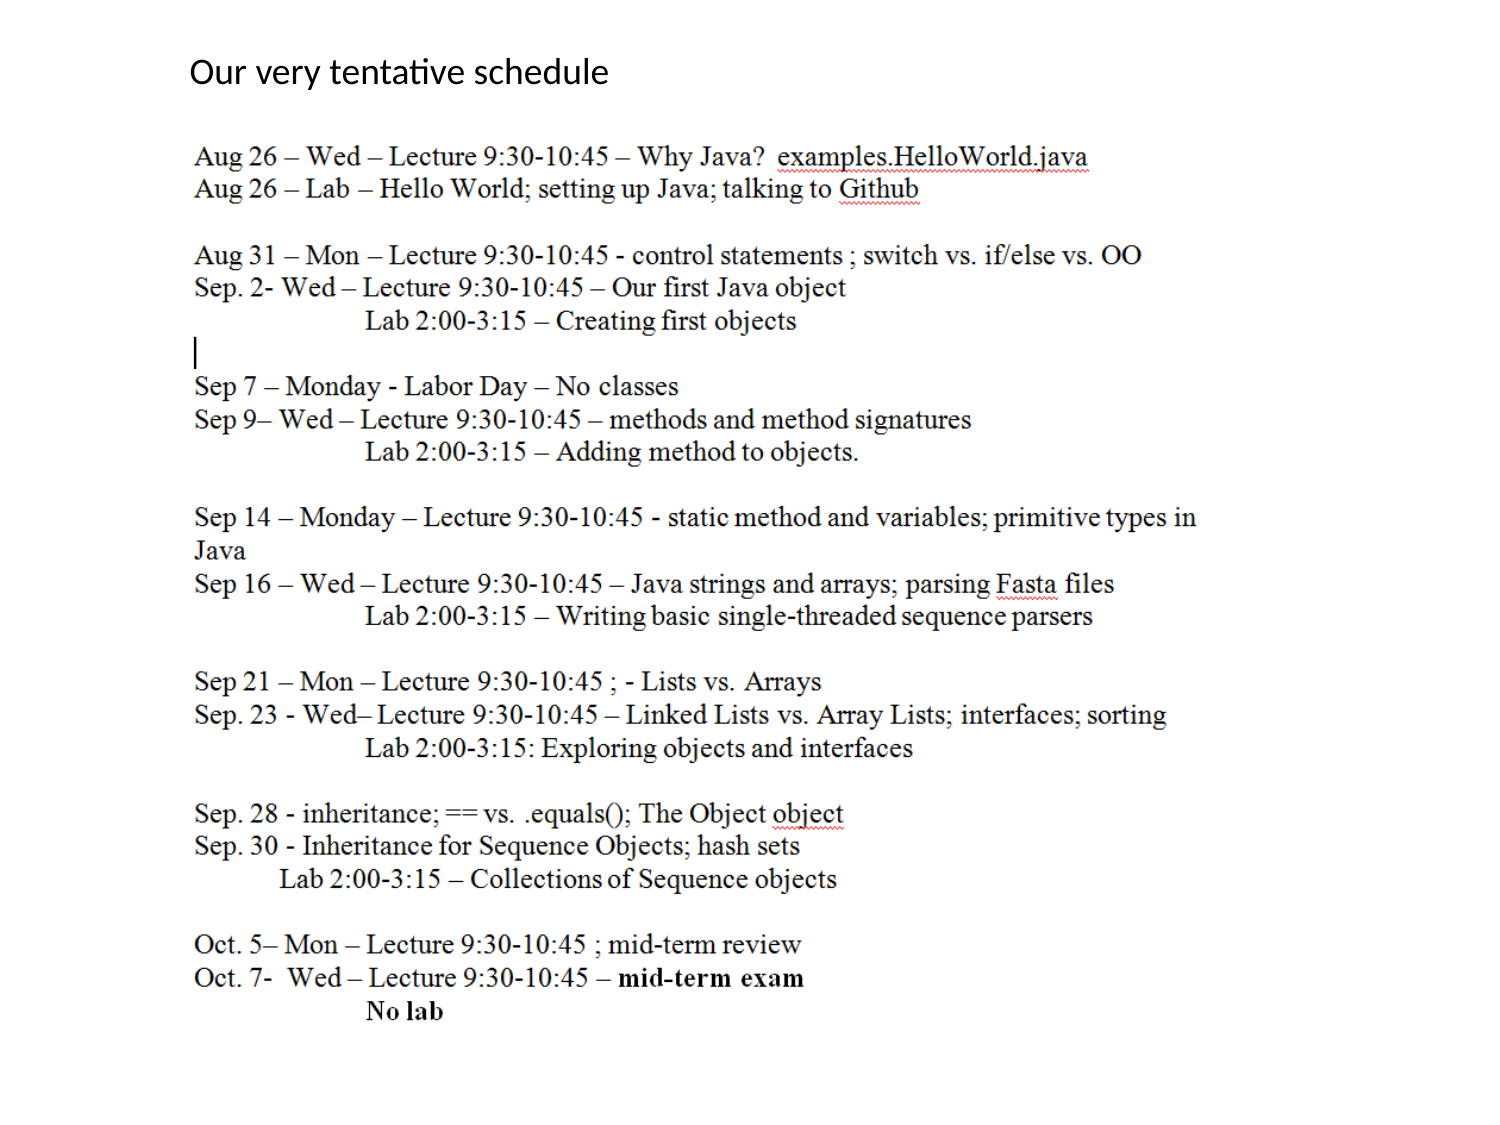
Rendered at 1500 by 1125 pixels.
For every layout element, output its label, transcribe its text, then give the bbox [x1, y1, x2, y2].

picture [149, 137, 1319, 1026]
text_box Our very tentative schedule [174, 39, 988, 100]
